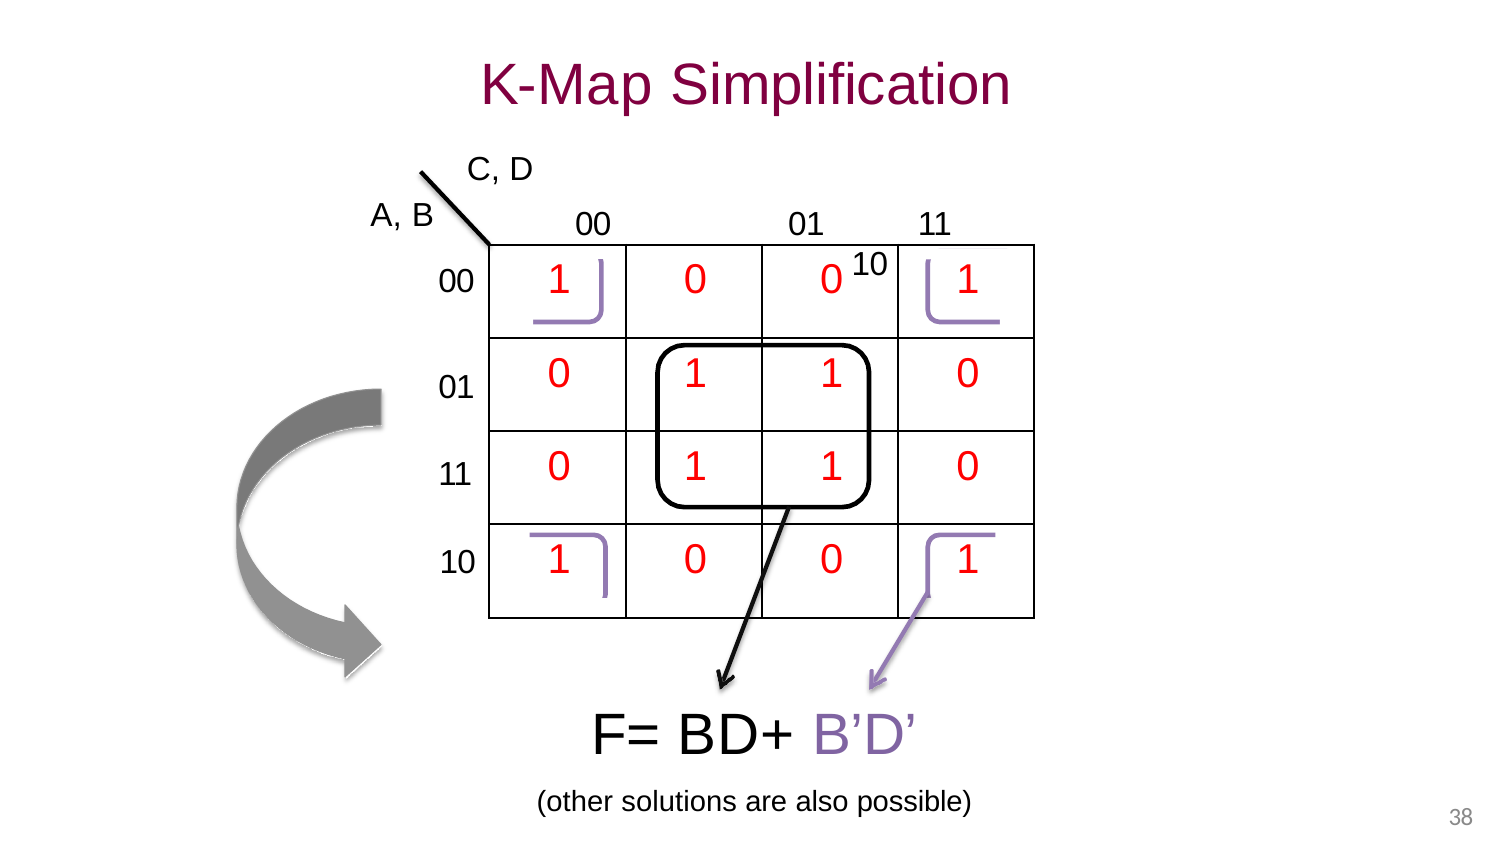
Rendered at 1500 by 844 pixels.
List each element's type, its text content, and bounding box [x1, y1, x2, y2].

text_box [411, 166, 1037, 620]
text_box F= BD+ B’D’ (other solutions are also possible) [535, 661, 973, 818]
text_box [695, 501, 938, 718]
title K-Map Simplification [160, 43, 1340, 187]
text_box 38 [1446, 797, 1477, 830]
text_box C, D 00 01 11 10 [464, 129, 988, 164]
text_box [499, 247, 1030, 610]
text_box A, B [368, 191, 406, 234]
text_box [228, 384, 390, 689]
